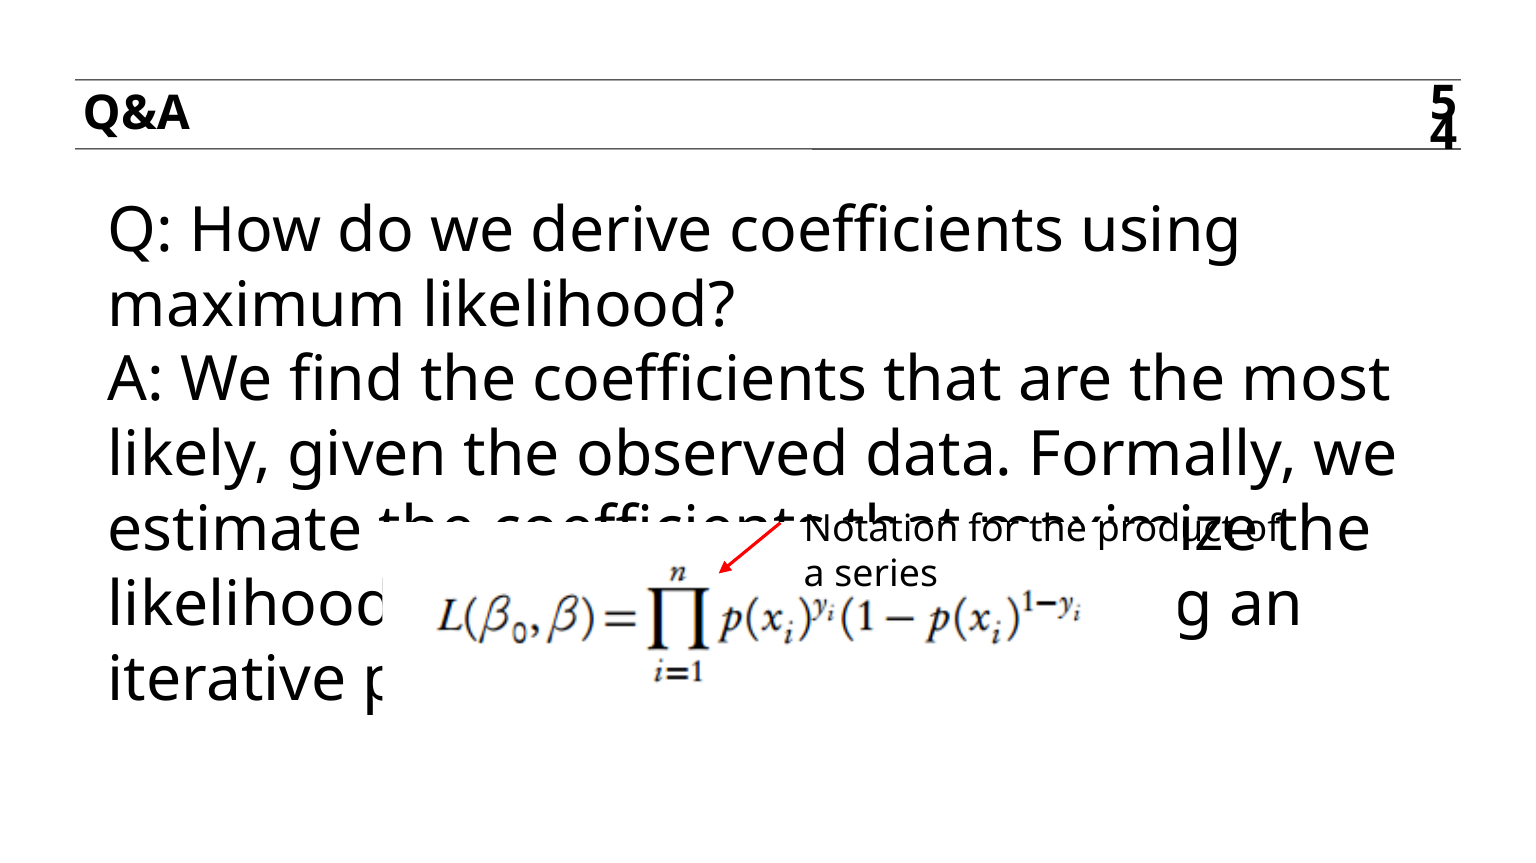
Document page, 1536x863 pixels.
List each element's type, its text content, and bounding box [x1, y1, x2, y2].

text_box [718, 522, 781, 574]
list Q&A [67, 81, 1118, 132]
picture [382, 522, 1179, 707]
text_box Q: How do we derive coefficients using maximum likelihood? A: We find the coefficients that are the most likely, given the observed data. Formally, we estimate the coefficients that maximize the likelihood function. This is done using an iterative procedure. Check out this link, for details on the estimation of the coefficients. [92, 181, 1468, 863]
text_box Notation for the product of a series [788, 496, 1306, 602]
slide_number 54 [1419, 86, 1461, 138]
